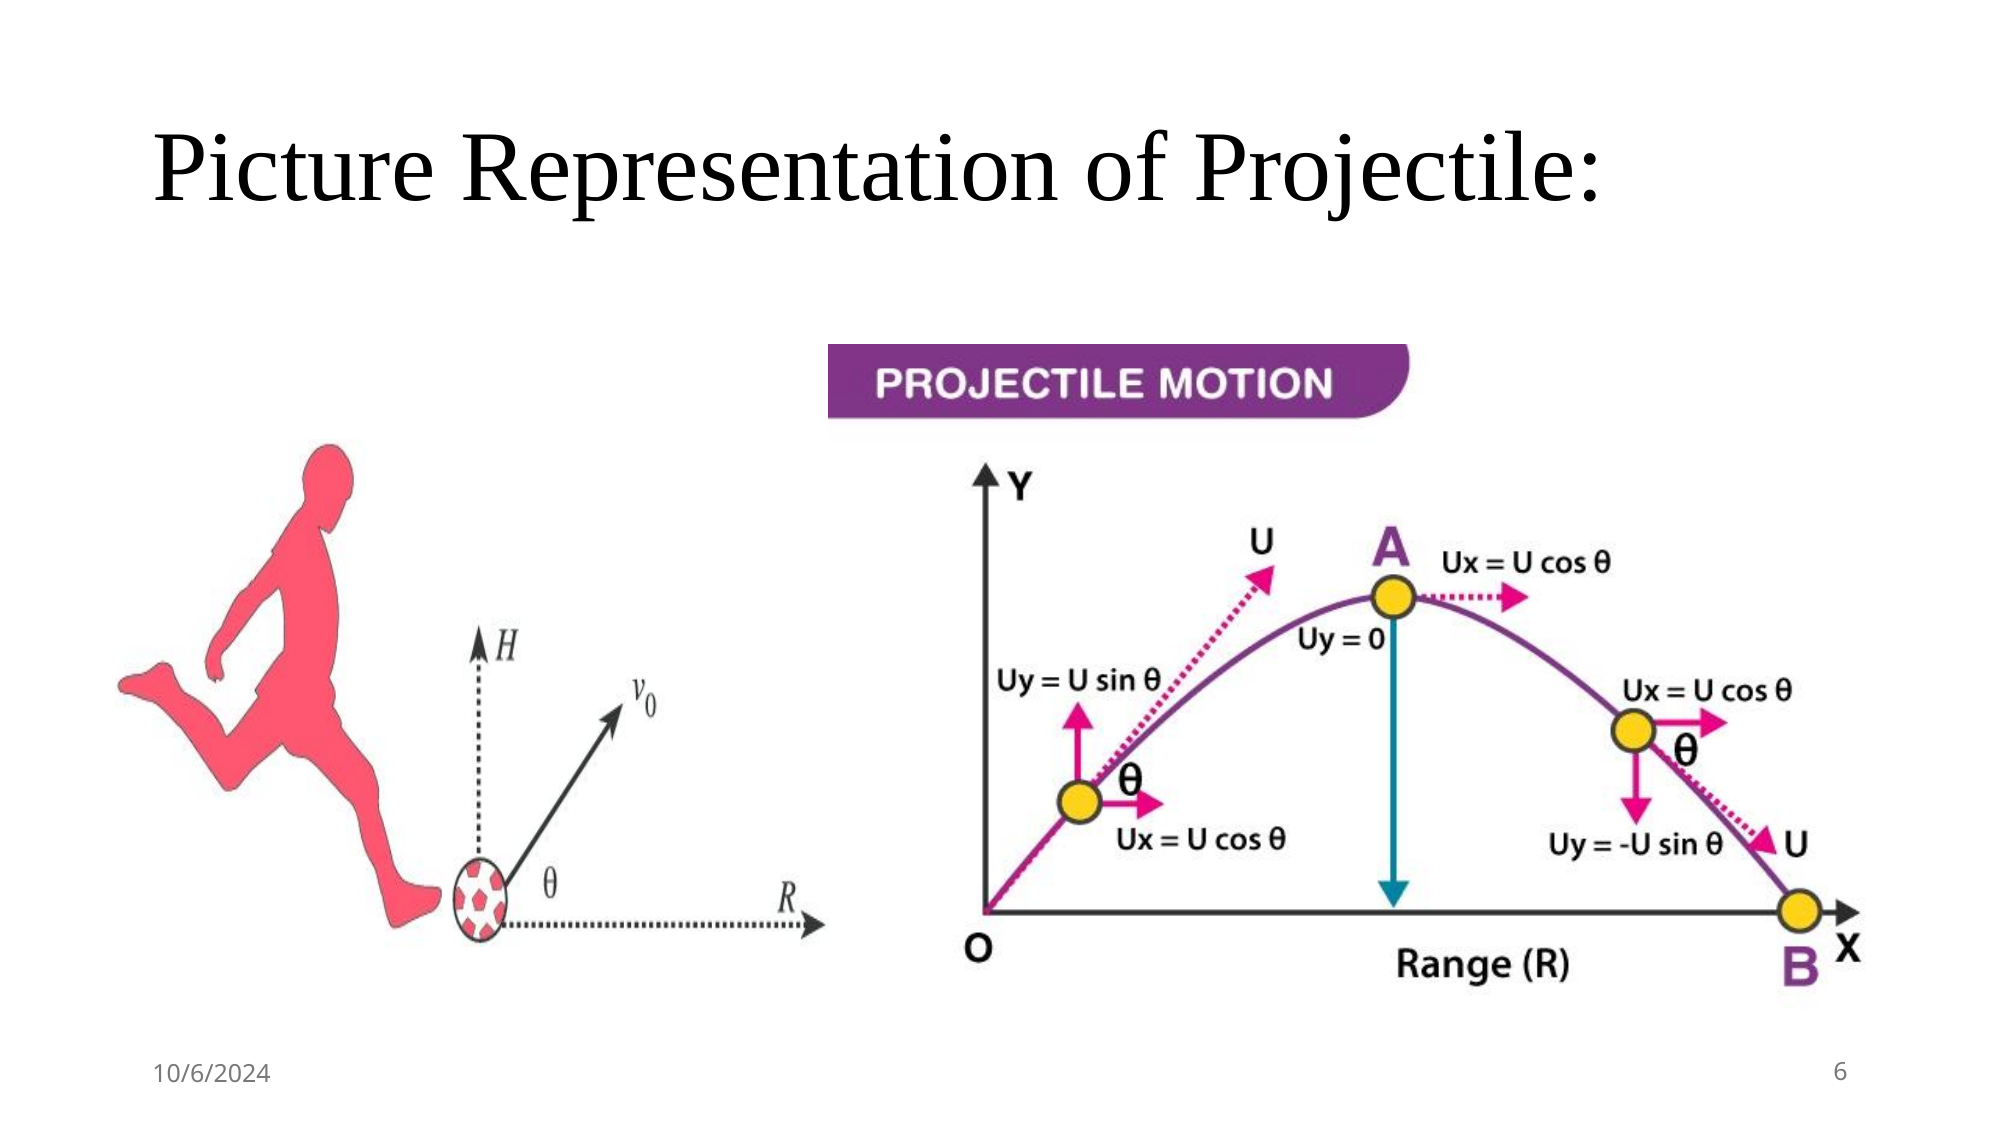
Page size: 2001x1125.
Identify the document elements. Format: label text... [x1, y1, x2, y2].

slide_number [137, 1042, 588, 1103]
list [827, 343, 2000, 1043]
slide_number 6 [1412, 1043, 1863, 1103]
title Picture Representation of Projectile: [137, 59, 1863, 278]
picture [115, 439, 829, 947]
